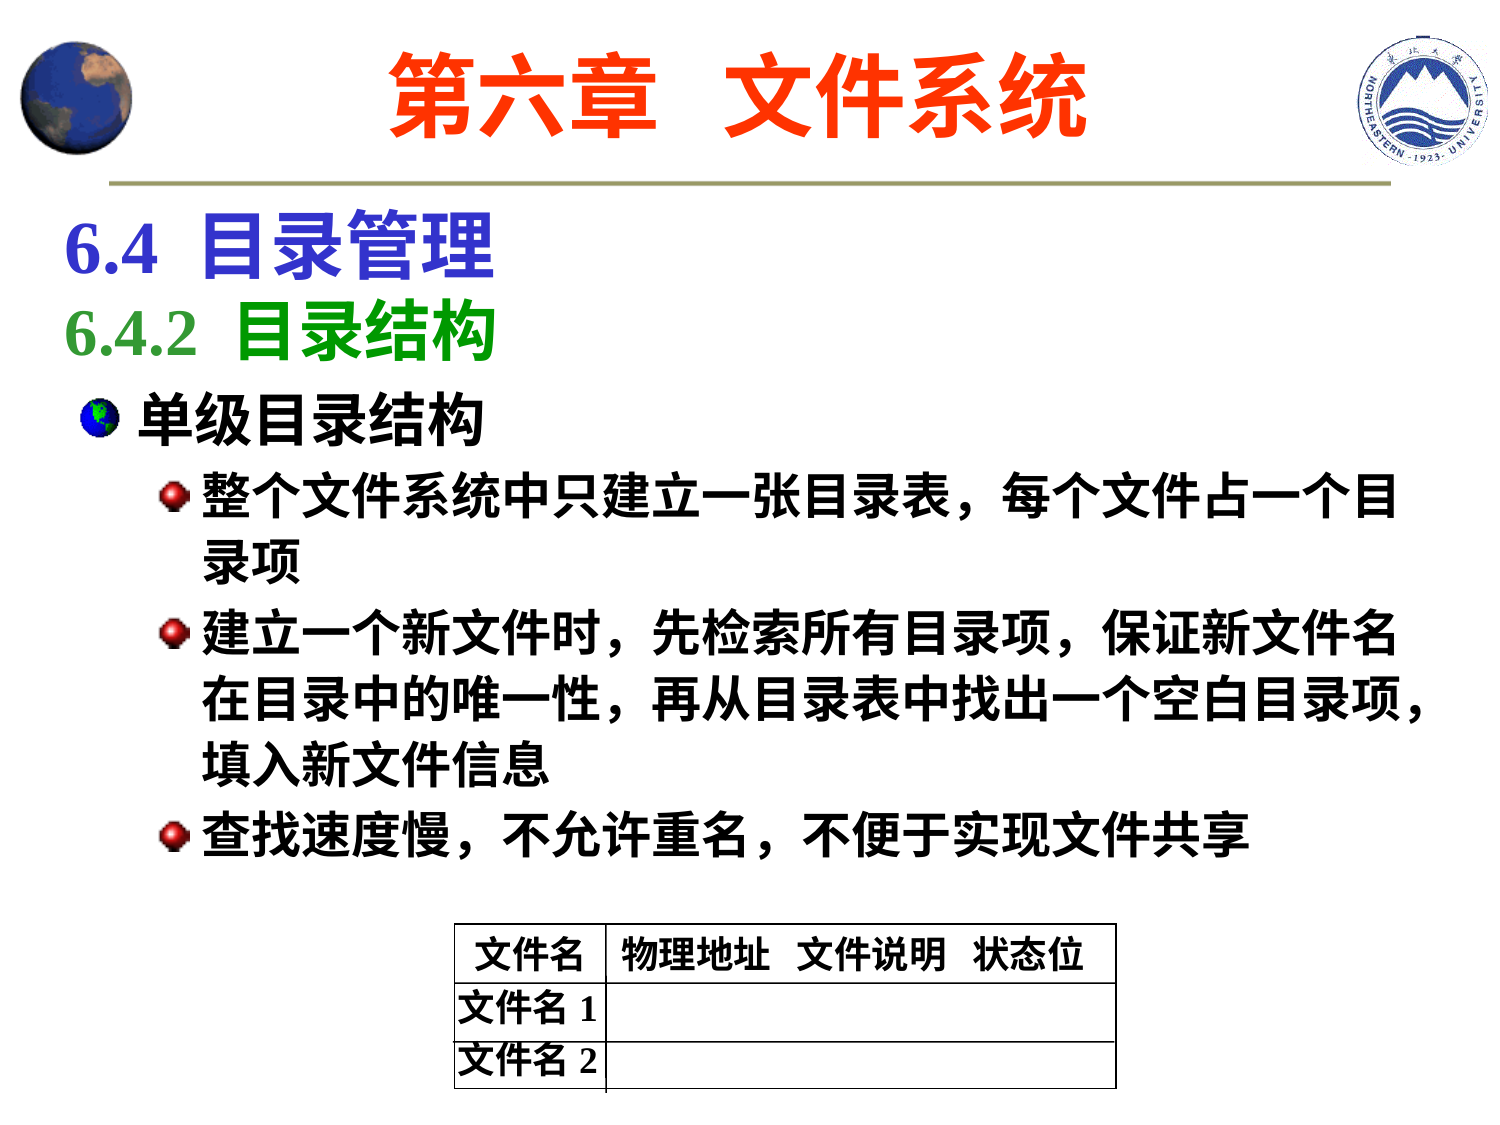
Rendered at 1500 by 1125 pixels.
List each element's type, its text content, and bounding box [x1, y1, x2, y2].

text_box 6.4 目录管理 6.4.2 目录结构 [50, 191, 1438, 377]
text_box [452, 923, 1117, 1095]
text_box 第六章 文件系统 [174, 37, 1300, 150]
picture [154, 476, 190, 512]
picture [109, 175, 1391, 191]
picture [154, 613, 190, 649]
picture [1352, 33, 1490, 171]
list 单级目录结构 整个文件系统中只建立一张目录表，每个文件占一个目录项 建立一个新文件时，先检索所有目录项，保证新文件名在目录中的唯一性，再从目录表中找出一个空白目录项，填入新文件信息 查找速度慢，不允许重名，不便于实现文件共享 [64, 377, 1424, 889]
picture [0, 37, 138, 161]
picture [79, 397, 121, 439]
picture [154, 816, 190, 852]
